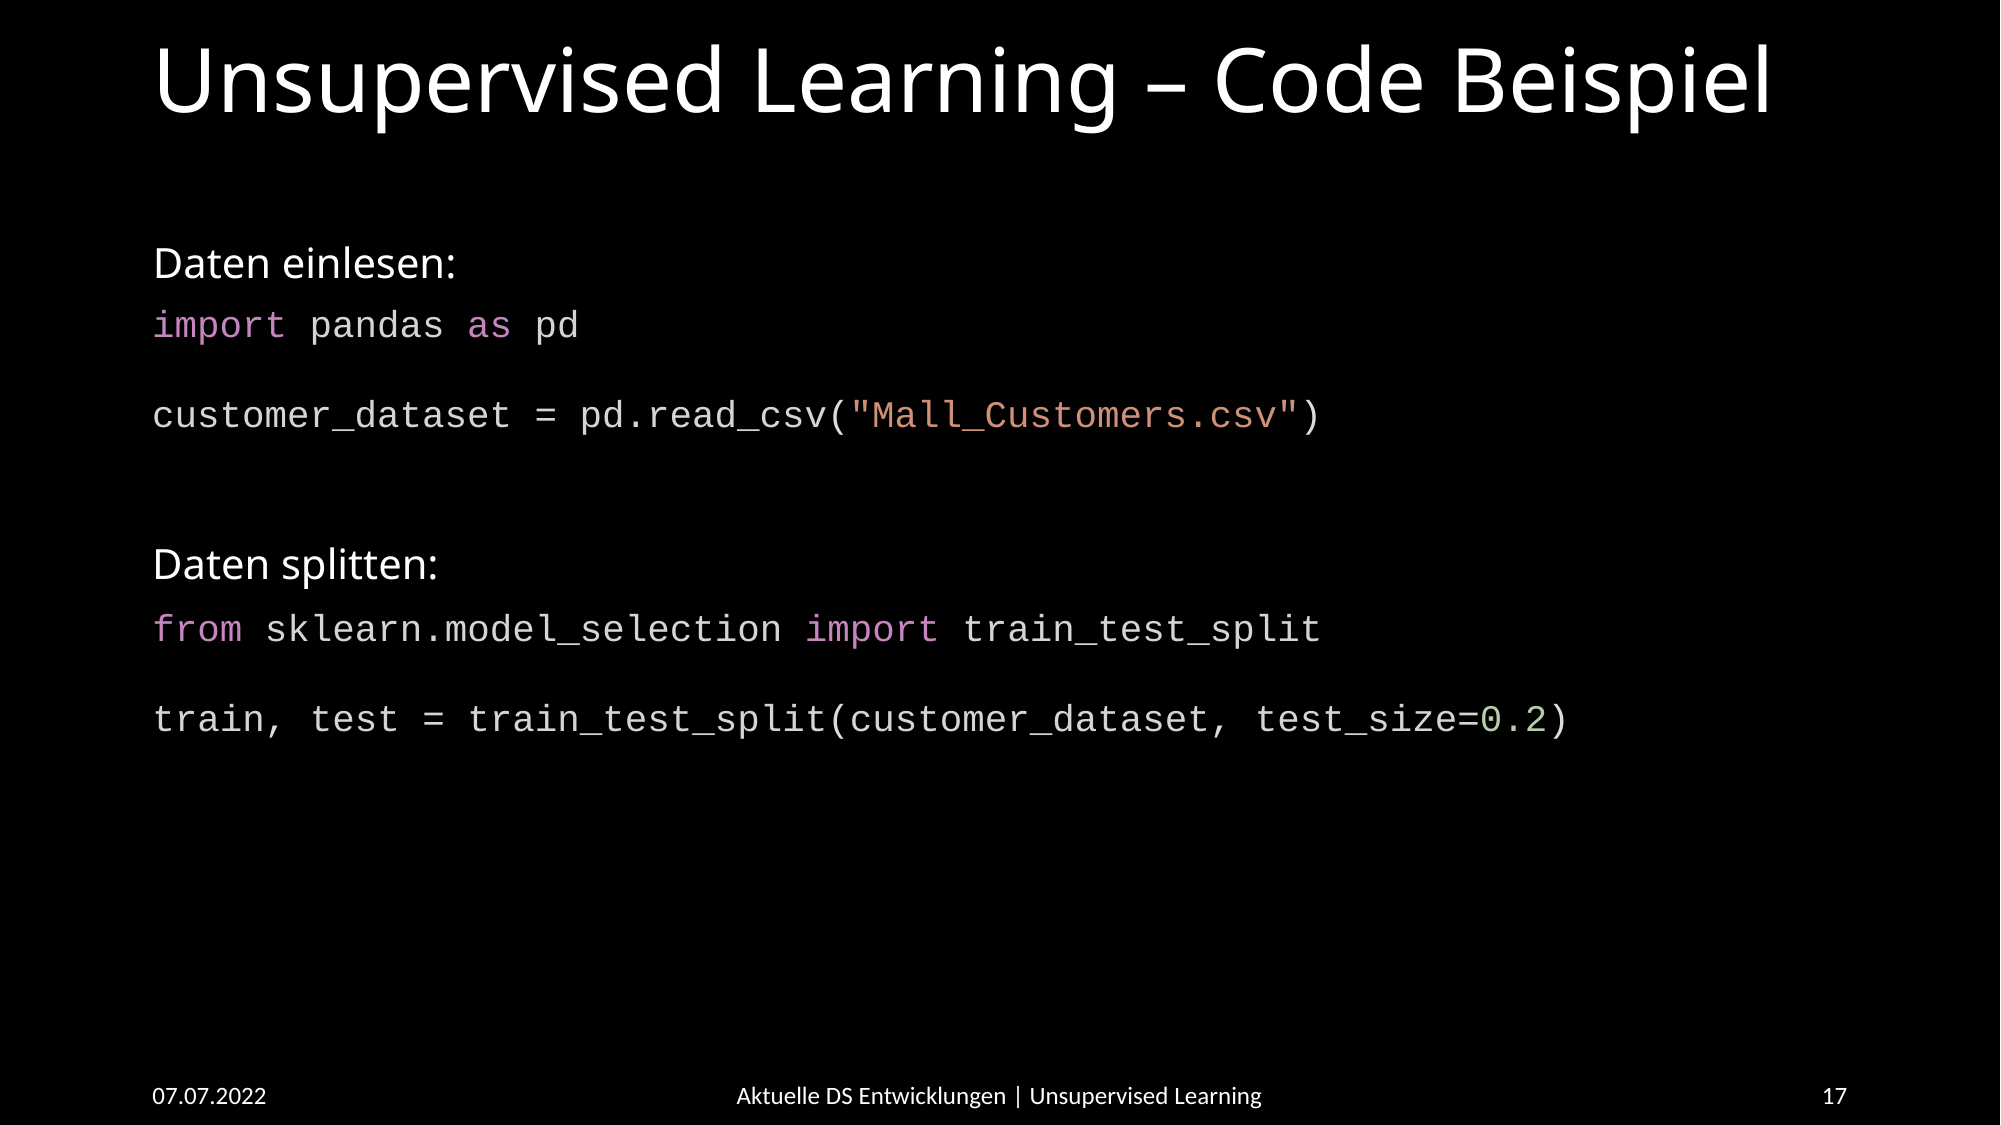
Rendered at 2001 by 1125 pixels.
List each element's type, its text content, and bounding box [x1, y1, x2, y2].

slide_number 17 [1412, 1065, 1863, 1125]
text_box Daten splitten: [137, 530, 454, 596]
footer Aktuelle DS Entwicklungen | Unsupervised Learning [662, 1065, 1338, 1125]
text_box import pandas as pd customer_dataset = pd.read_csv("Mall_Customers.csv") [137, 292, 1360, 443]
text_box from sklearn.model_selection import train_test_split train, test = train_test_split(customer_dataset, test_size=0.2) [137, 596, 1603, 747]
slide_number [137, 1065, 588, 1125]
title Unsupervised Learning – Code Beispiel [137, 28, 1863, 141]
text_box Daten einlesen: [138, 229, 472, 295]
